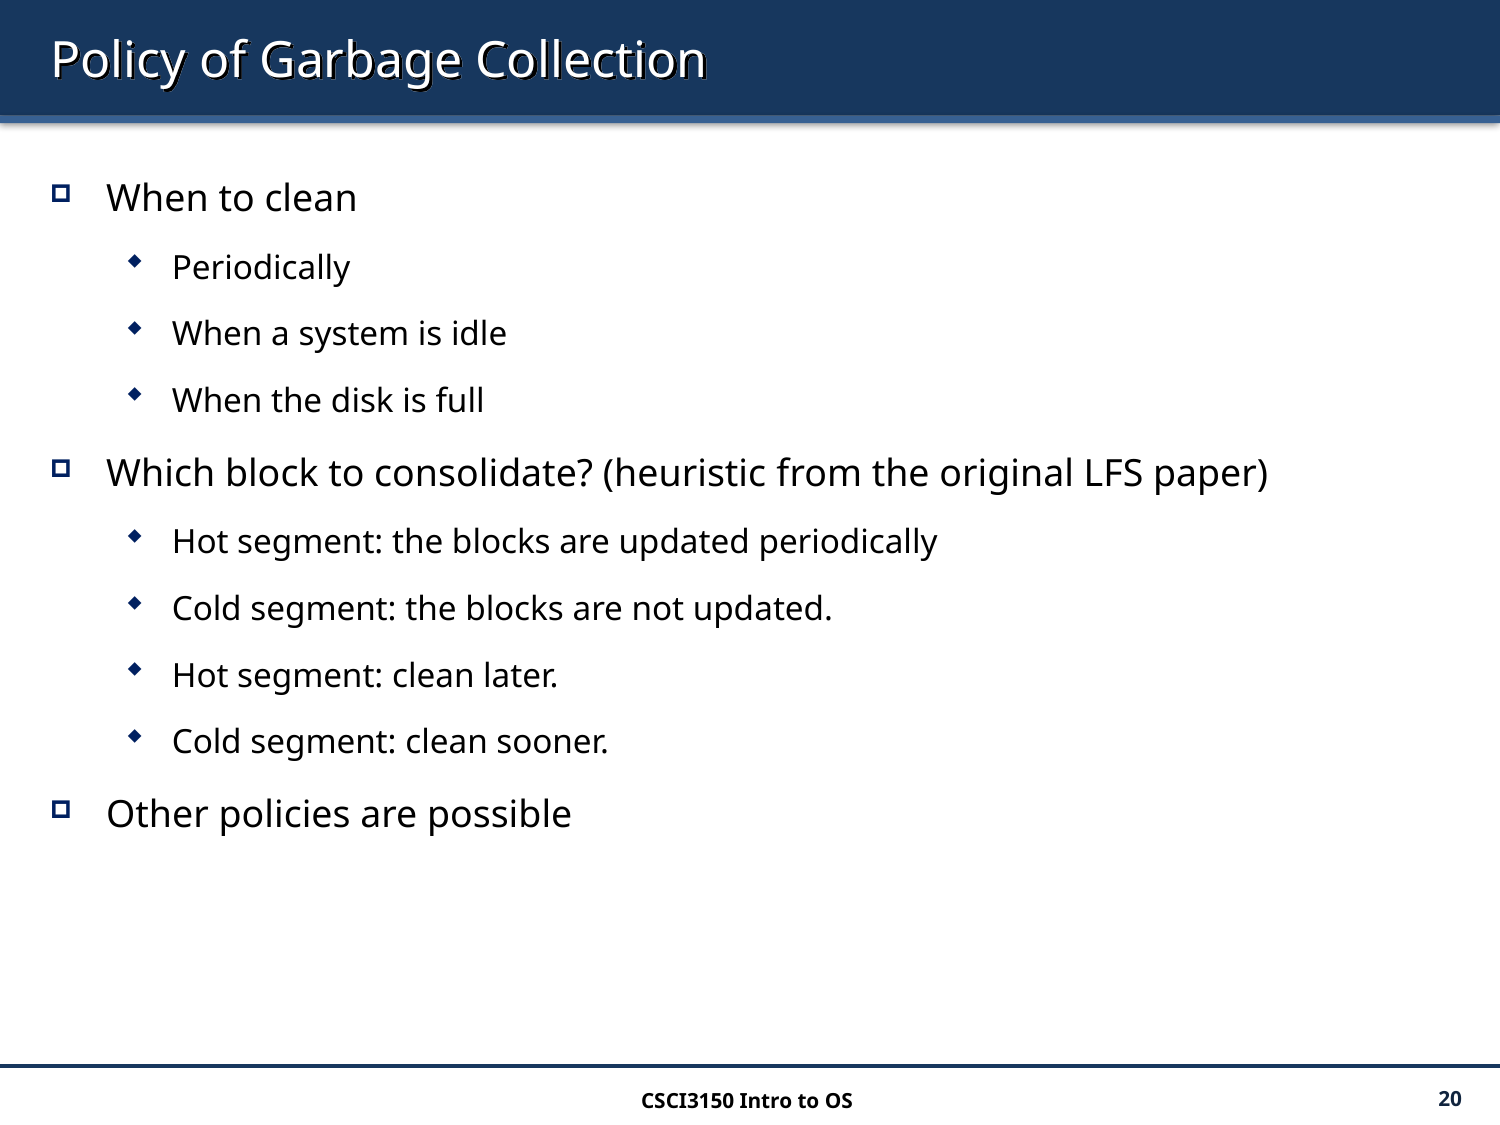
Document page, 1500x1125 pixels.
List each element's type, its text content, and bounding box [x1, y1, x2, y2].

title Policy of Garbage Collection [34, 8, 1477, 106]
slide_number 20 [1306, 1081, 1483, 1118]
footer CSCI3150 Intro to OS [497, 1079, 997, 1117]
list When to clean Periodically When a system is idle When the disk is full Which block to consolidate? (heuristic from the original LFS paper) Hot segment: the blocks are updated periodically Cold segment: the blocks are not updated. Hot segment: clean later. Cold segment: clean sooner. Other policies are possible [34, 144, 1477, 1048]
